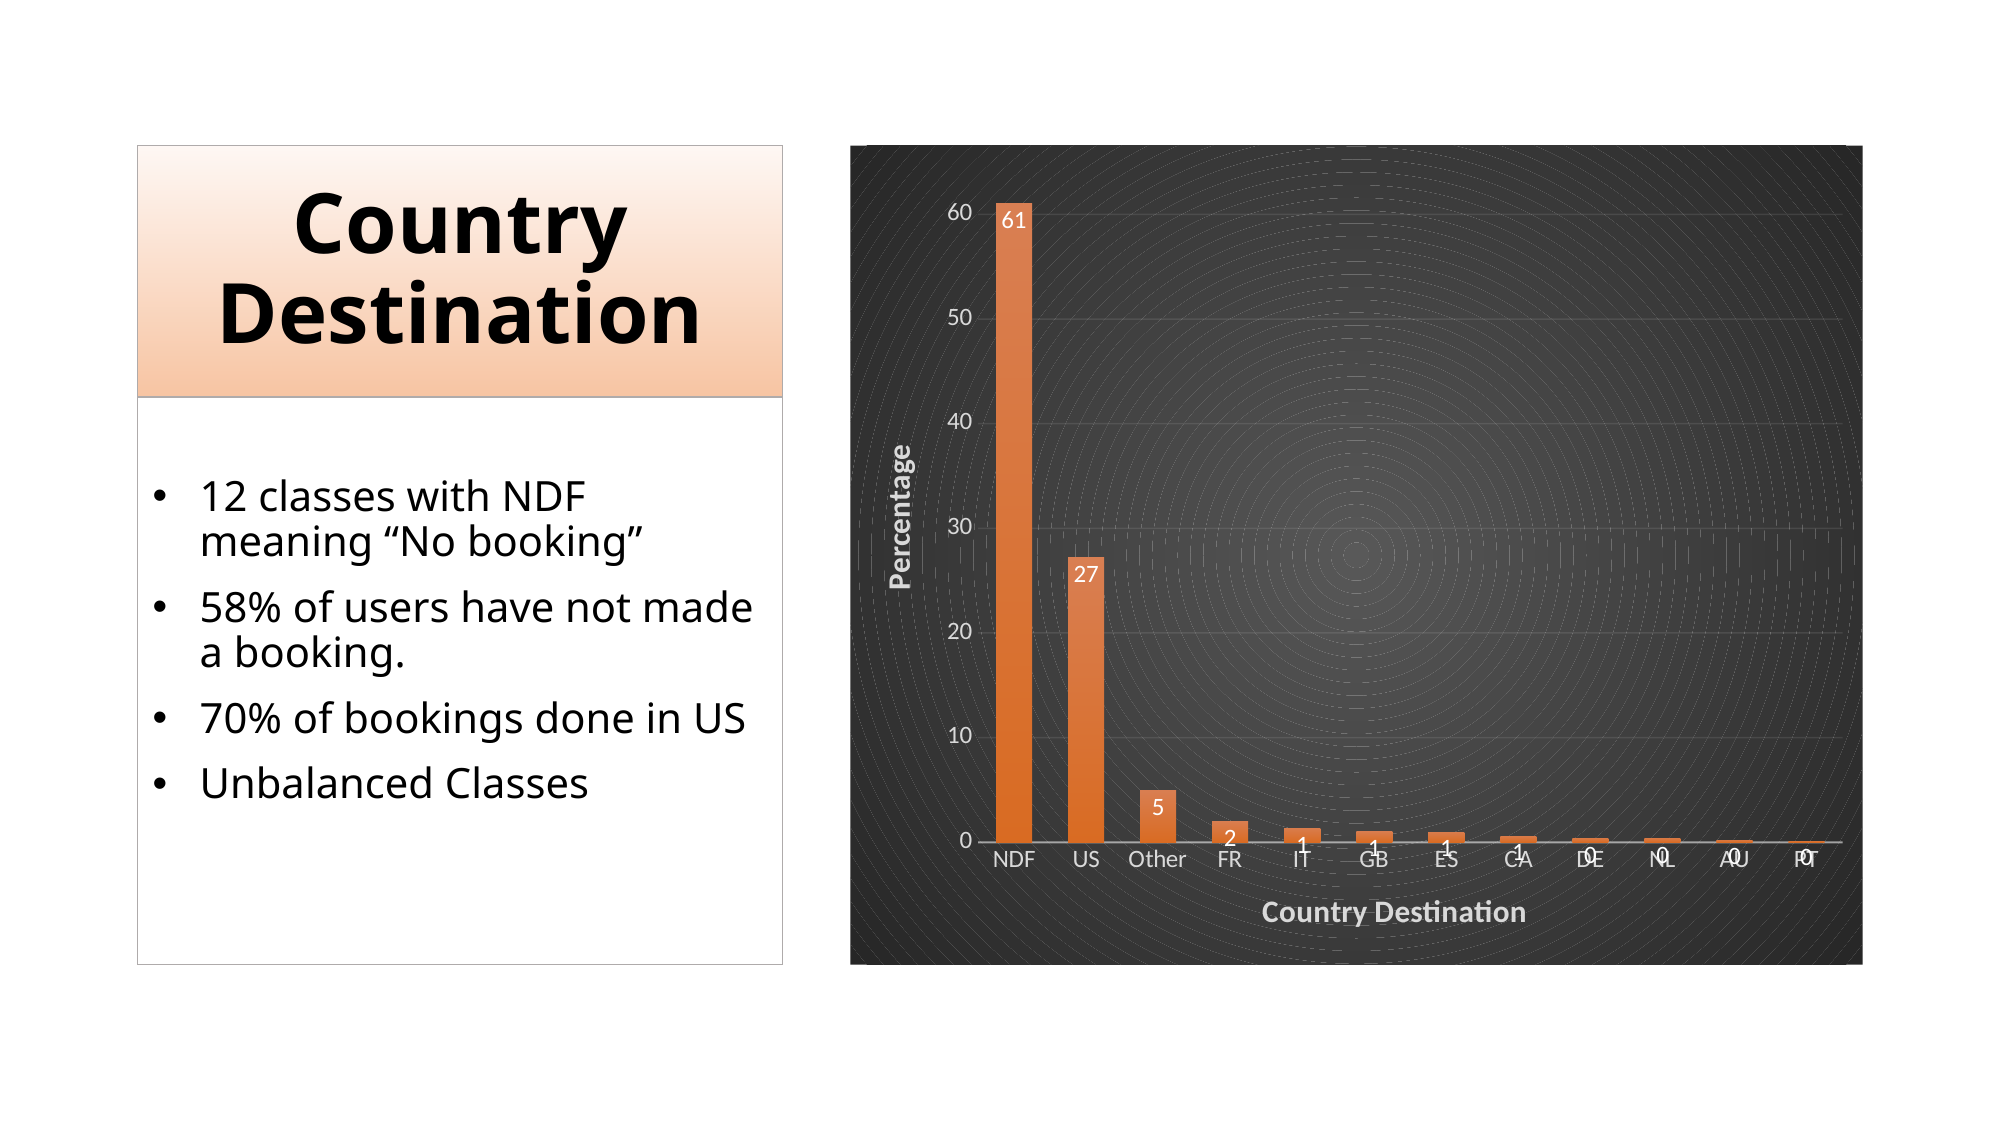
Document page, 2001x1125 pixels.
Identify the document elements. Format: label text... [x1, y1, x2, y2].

title Country Destination [137, 145, 783, 397]
chart [850, 145, 1863, 965]
list 12 classes with NDF meaning “No booking” 58% of users have not made a booking. 70% of bookings done in US Unbalanced Classes [137, 397, 783, 965]
